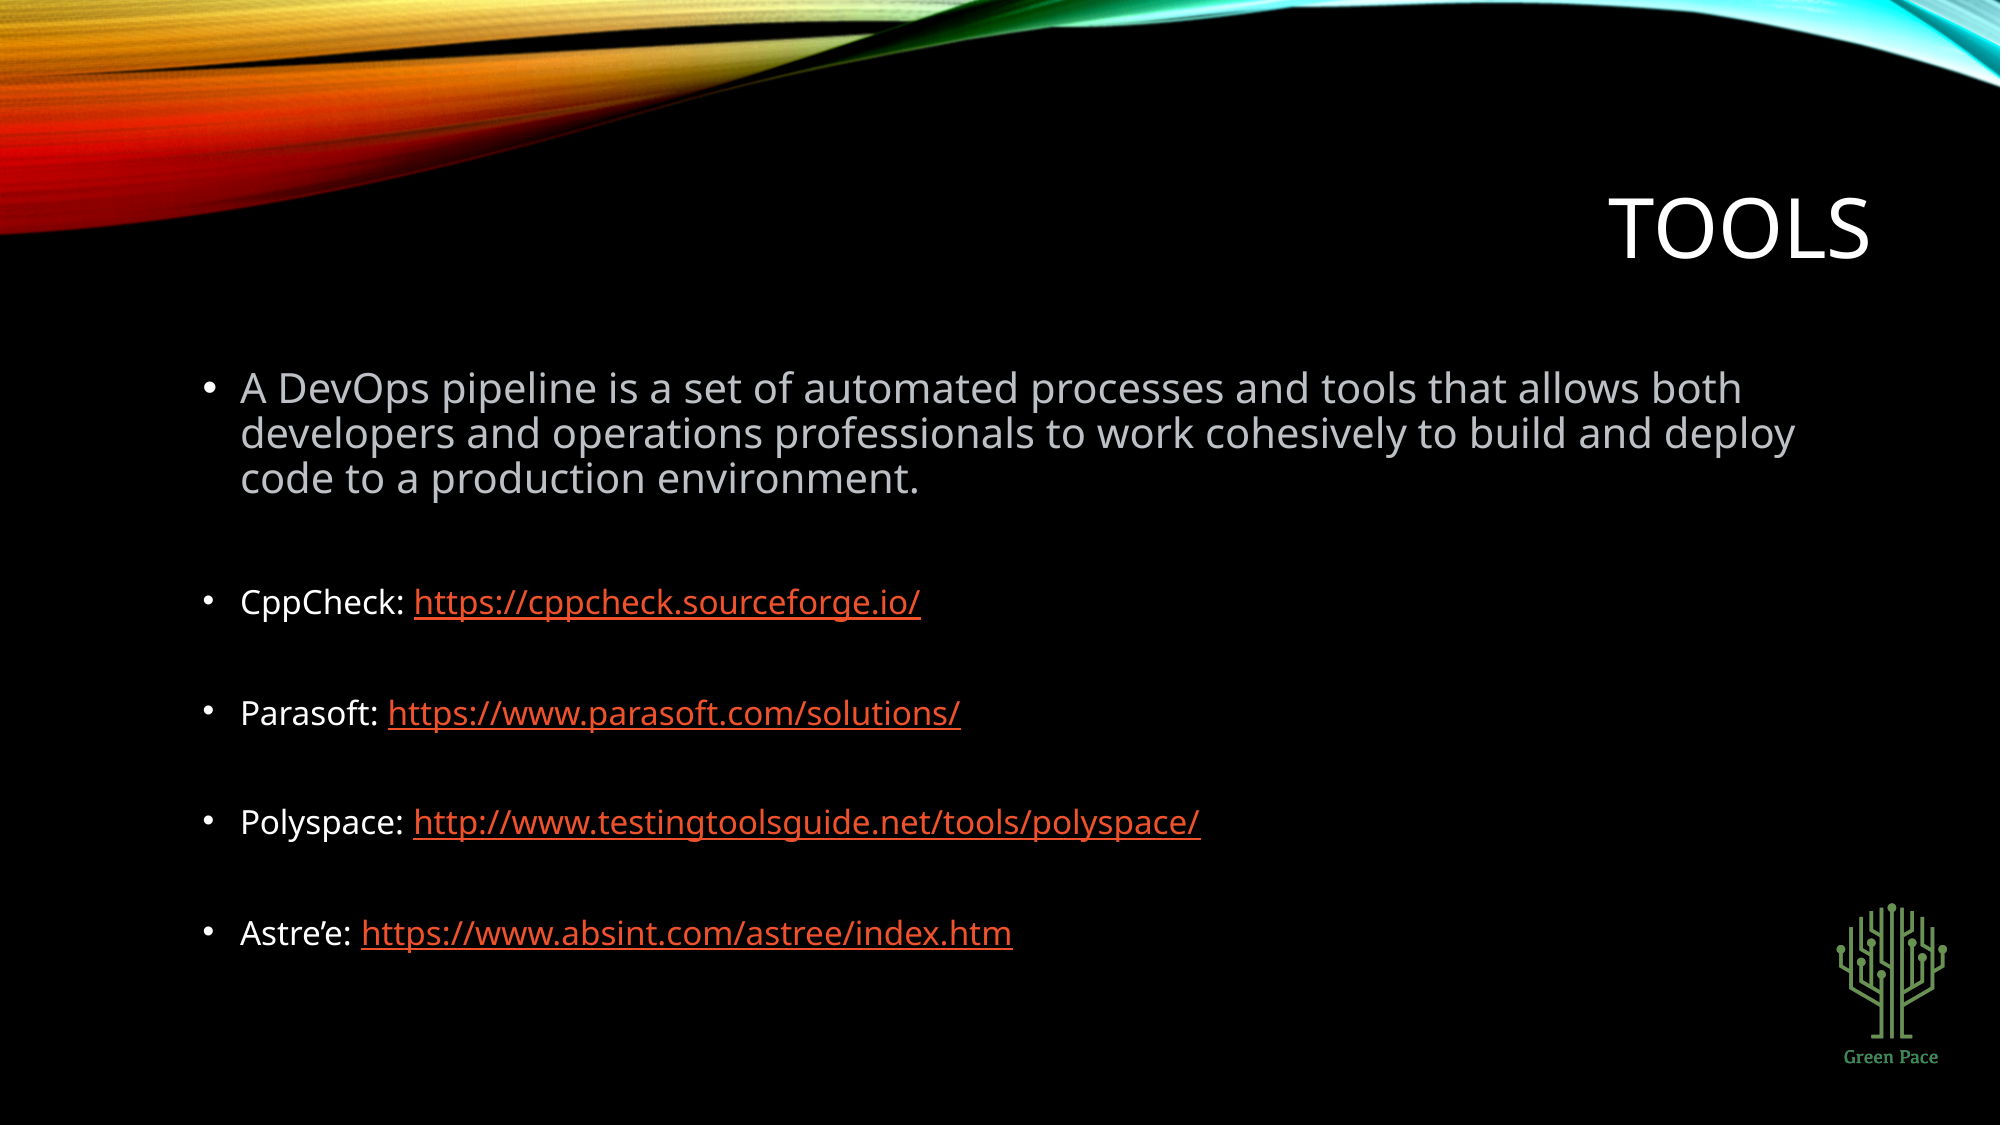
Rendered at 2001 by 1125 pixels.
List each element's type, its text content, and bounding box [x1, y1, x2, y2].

title TOOLS [474, 125, 1888, 338]
list A DevOps pipeline is a set of automated processes and tools that allows both developers and operations professionals to work cohesively to build and deploy code to a production environment. CppCheck: https://cppcheck.sourceforge.io/ Parasoft: https://www.parasoft.com/solutions/ Polyspace: http://www.testingtoolsguide.net/tools/polyspace/ Astre’e: https://www.absint.com/astree/index.htm [112, 360, 1888, 1021]
picture [0, 0, 2000, 237]
picture [1817, 892, 1964, 1082]
